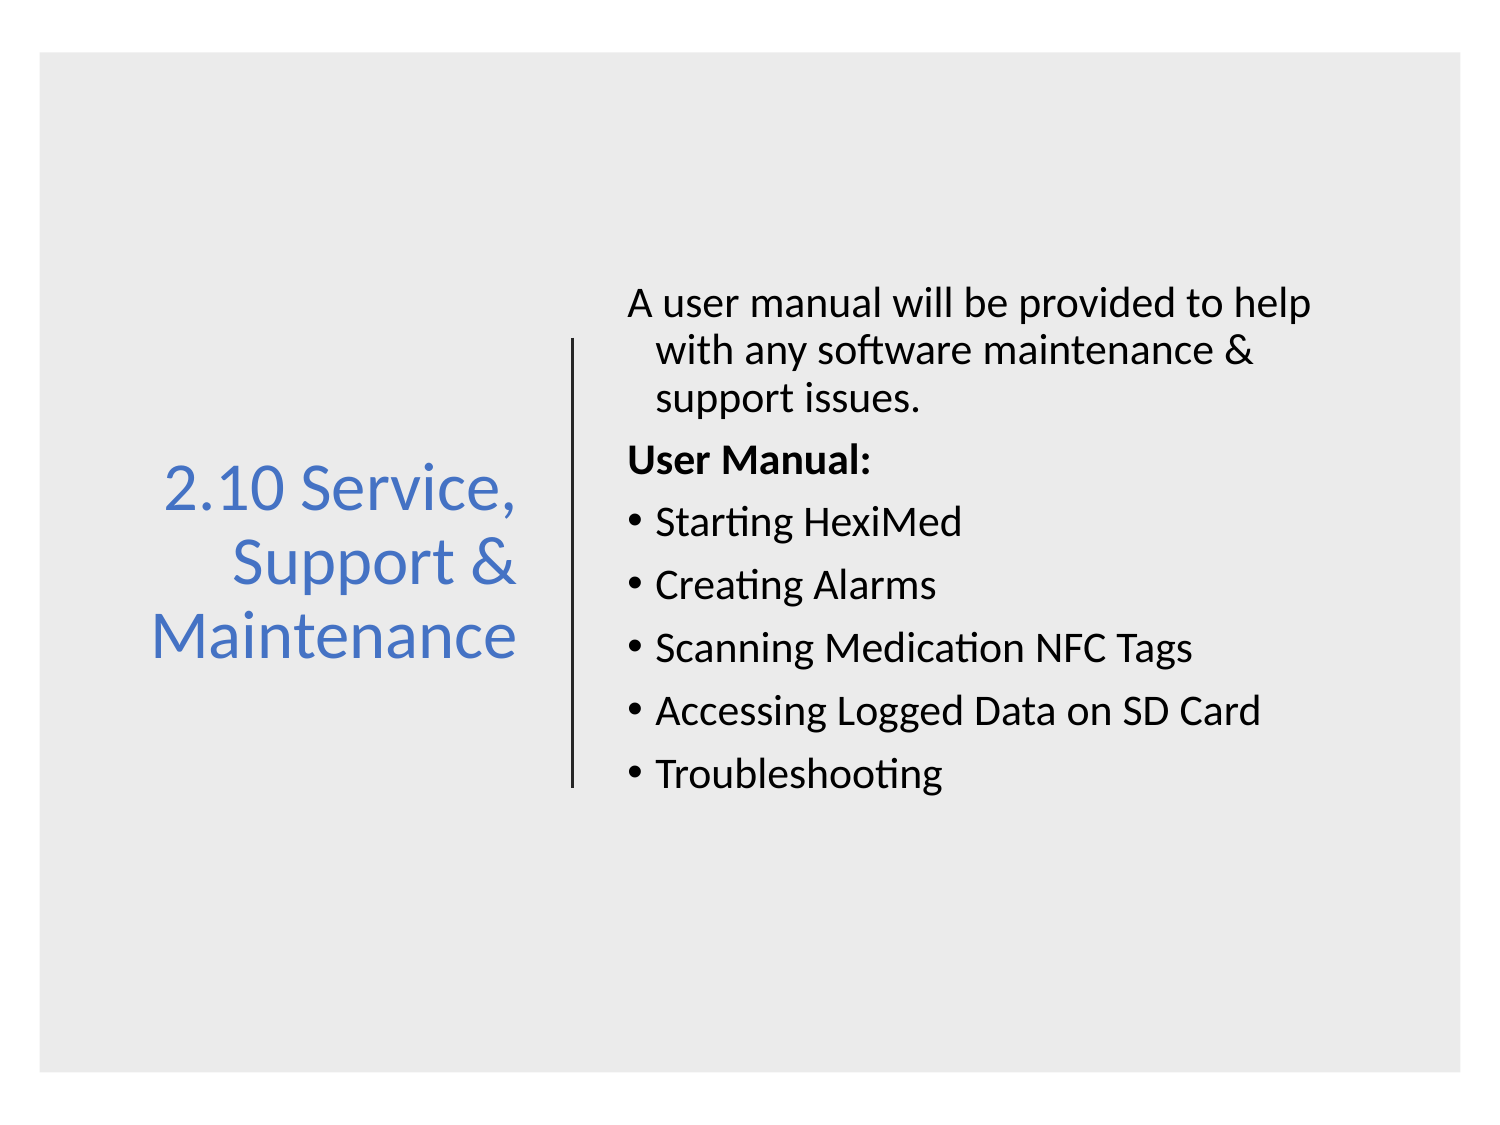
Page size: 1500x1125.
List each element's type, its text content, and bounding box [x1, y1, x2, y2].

text_box [38, 51, 1461, 1073]
title 2.10 Service, Support & Maintenance [103, 158, 533, 967]
list A user manual will be provided to help with any software maintenance & support issues. User Manual: Starting HexiMed Creating Alarms Scanning Medication NFC Tags Accessing Logged Data on SD Card Troubleshooting [612, 158, 1397, 967]
